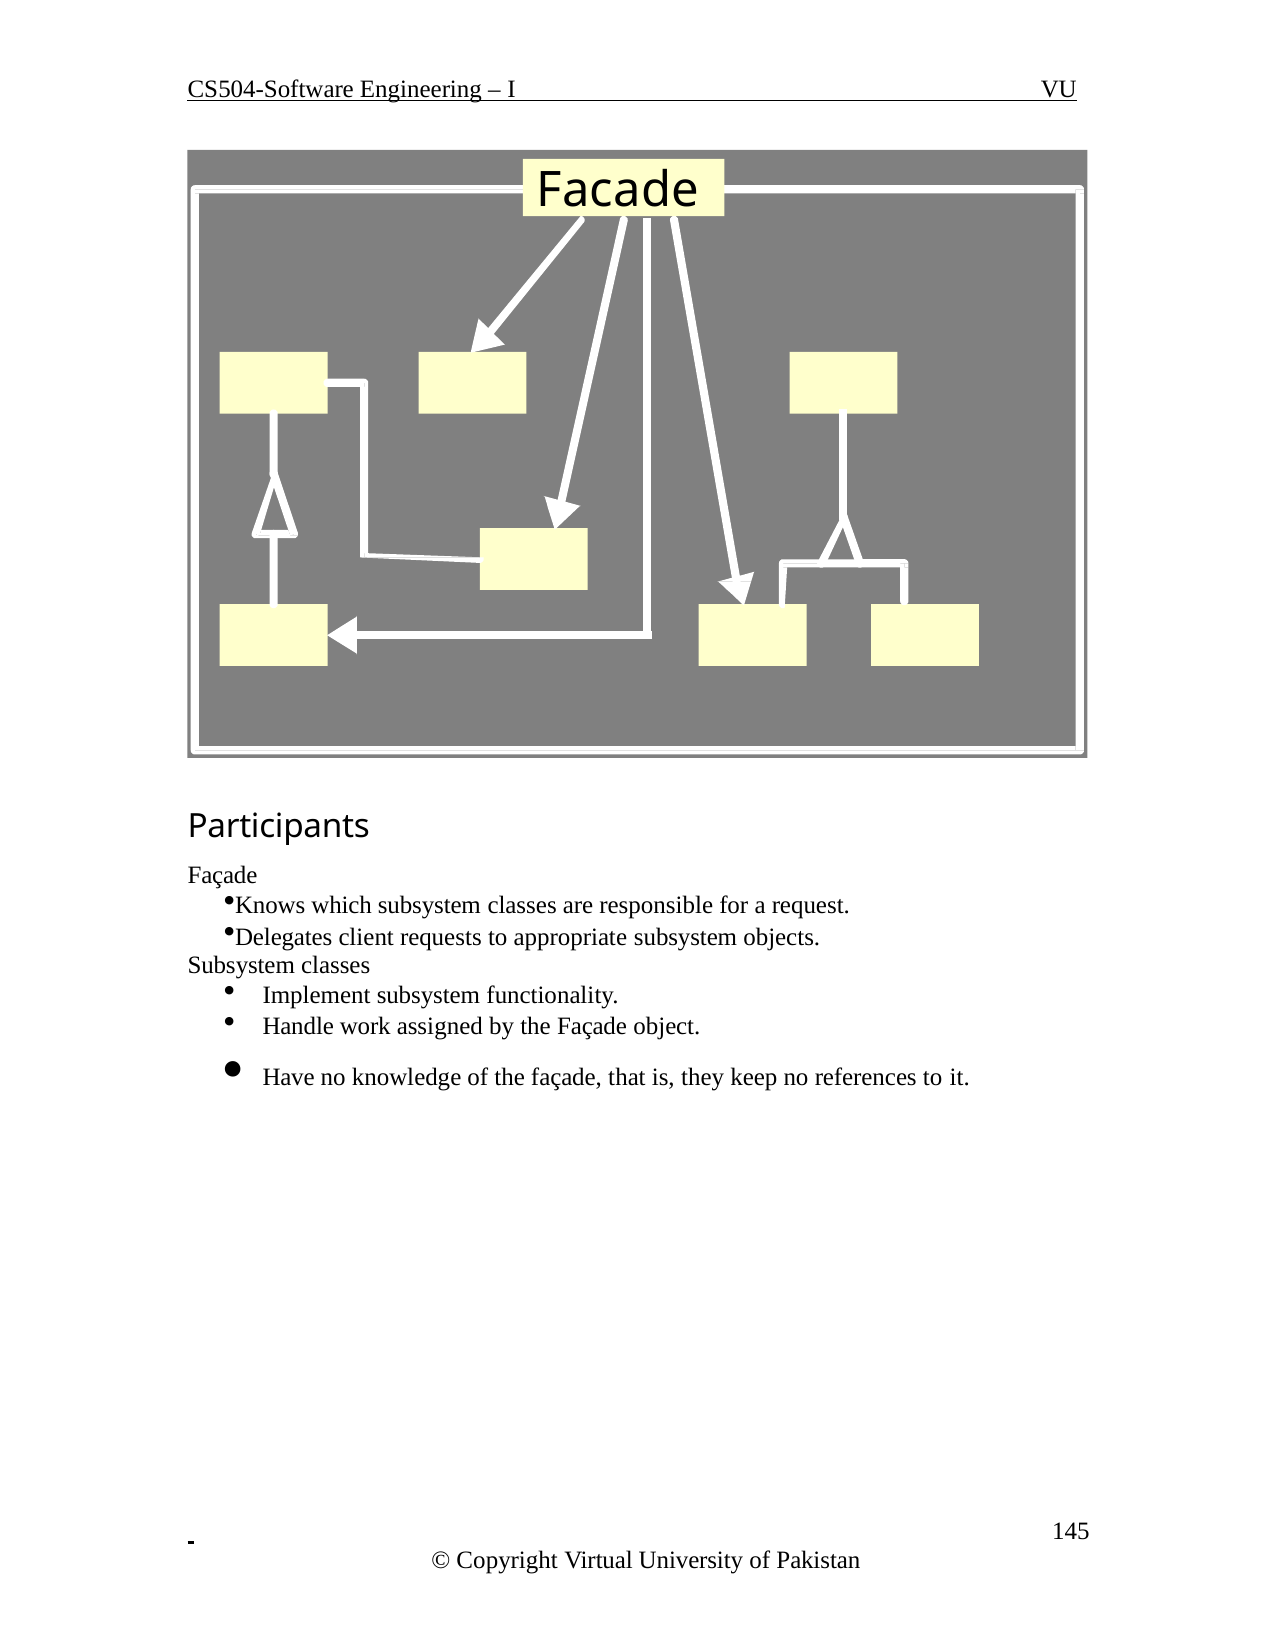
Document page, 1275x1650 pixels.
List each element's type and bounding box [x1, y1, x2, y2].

text_box [185, 72, 1080, 103]
slide_number [185, 1509, 1092, 1650]
text_box [187, 149, 1088, 758]
text_box [185, 803, 975, 1095]
